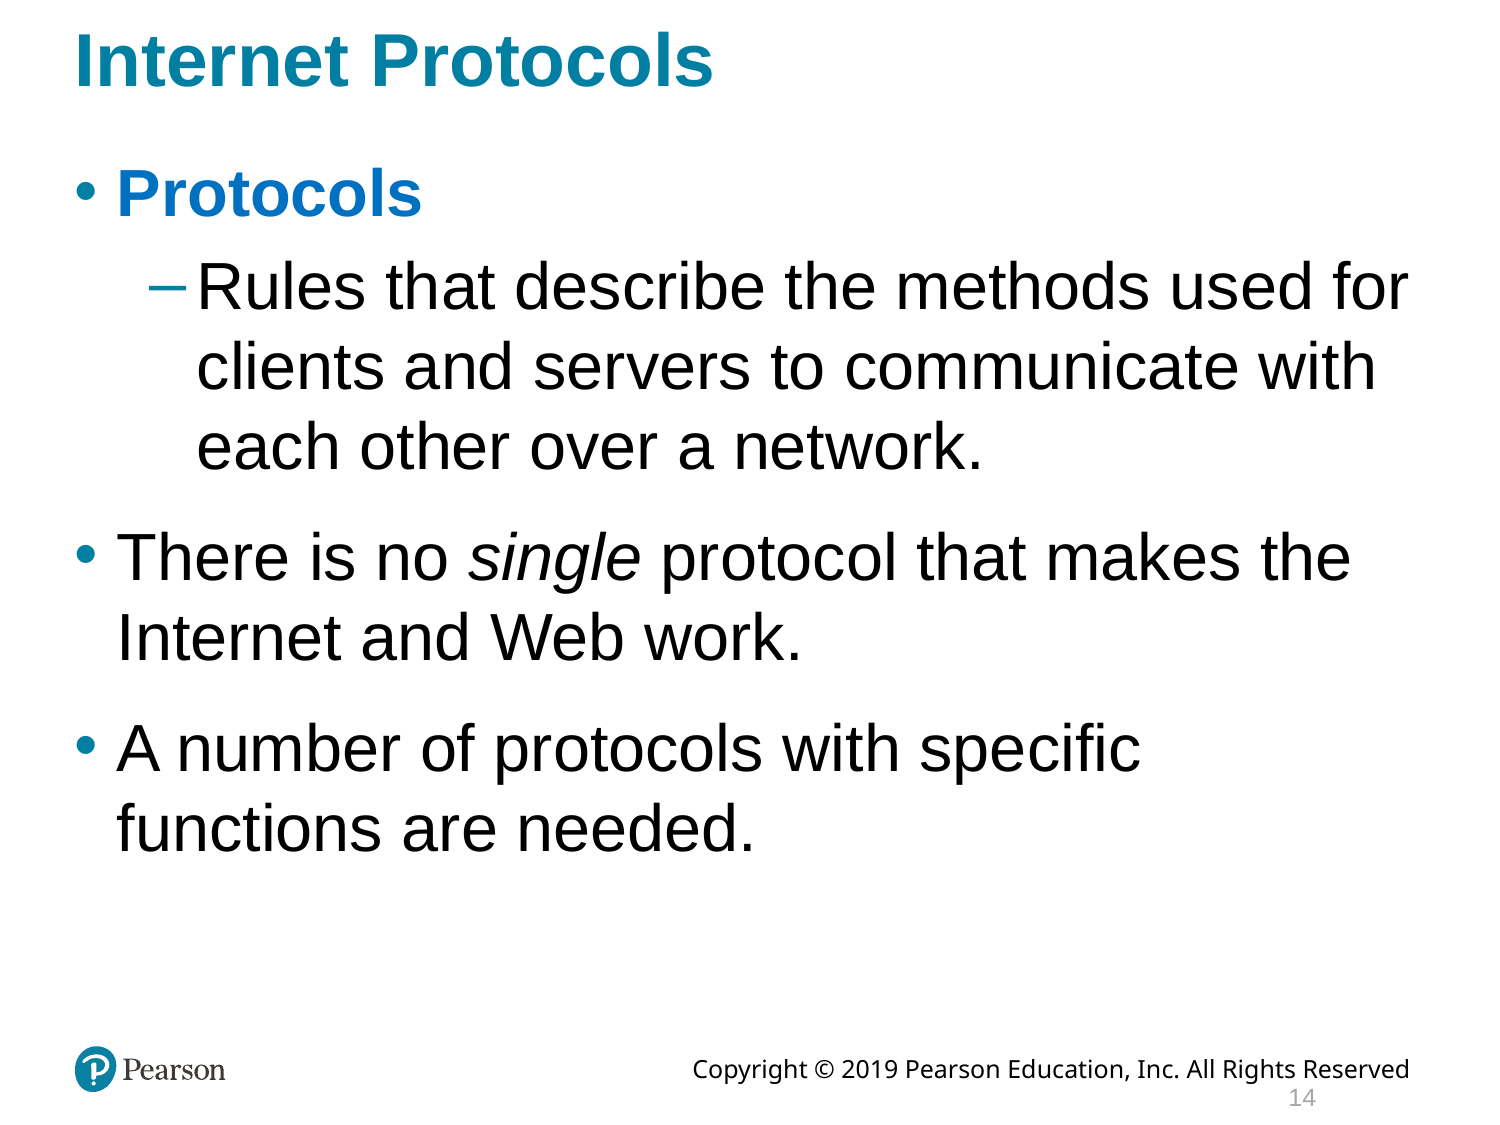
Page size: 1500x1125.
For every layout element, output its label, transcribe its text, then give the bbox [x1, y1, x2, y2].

title Internet Protocols [74, 0, 1413, 102]
list Protocols Rules that describe the methods used for clients and servers to communicate with each other over a network. There is no single protocol that makes the Internet and Web work. A number of protocols with specific functions are needed. [74, 149, 1413, 865]
